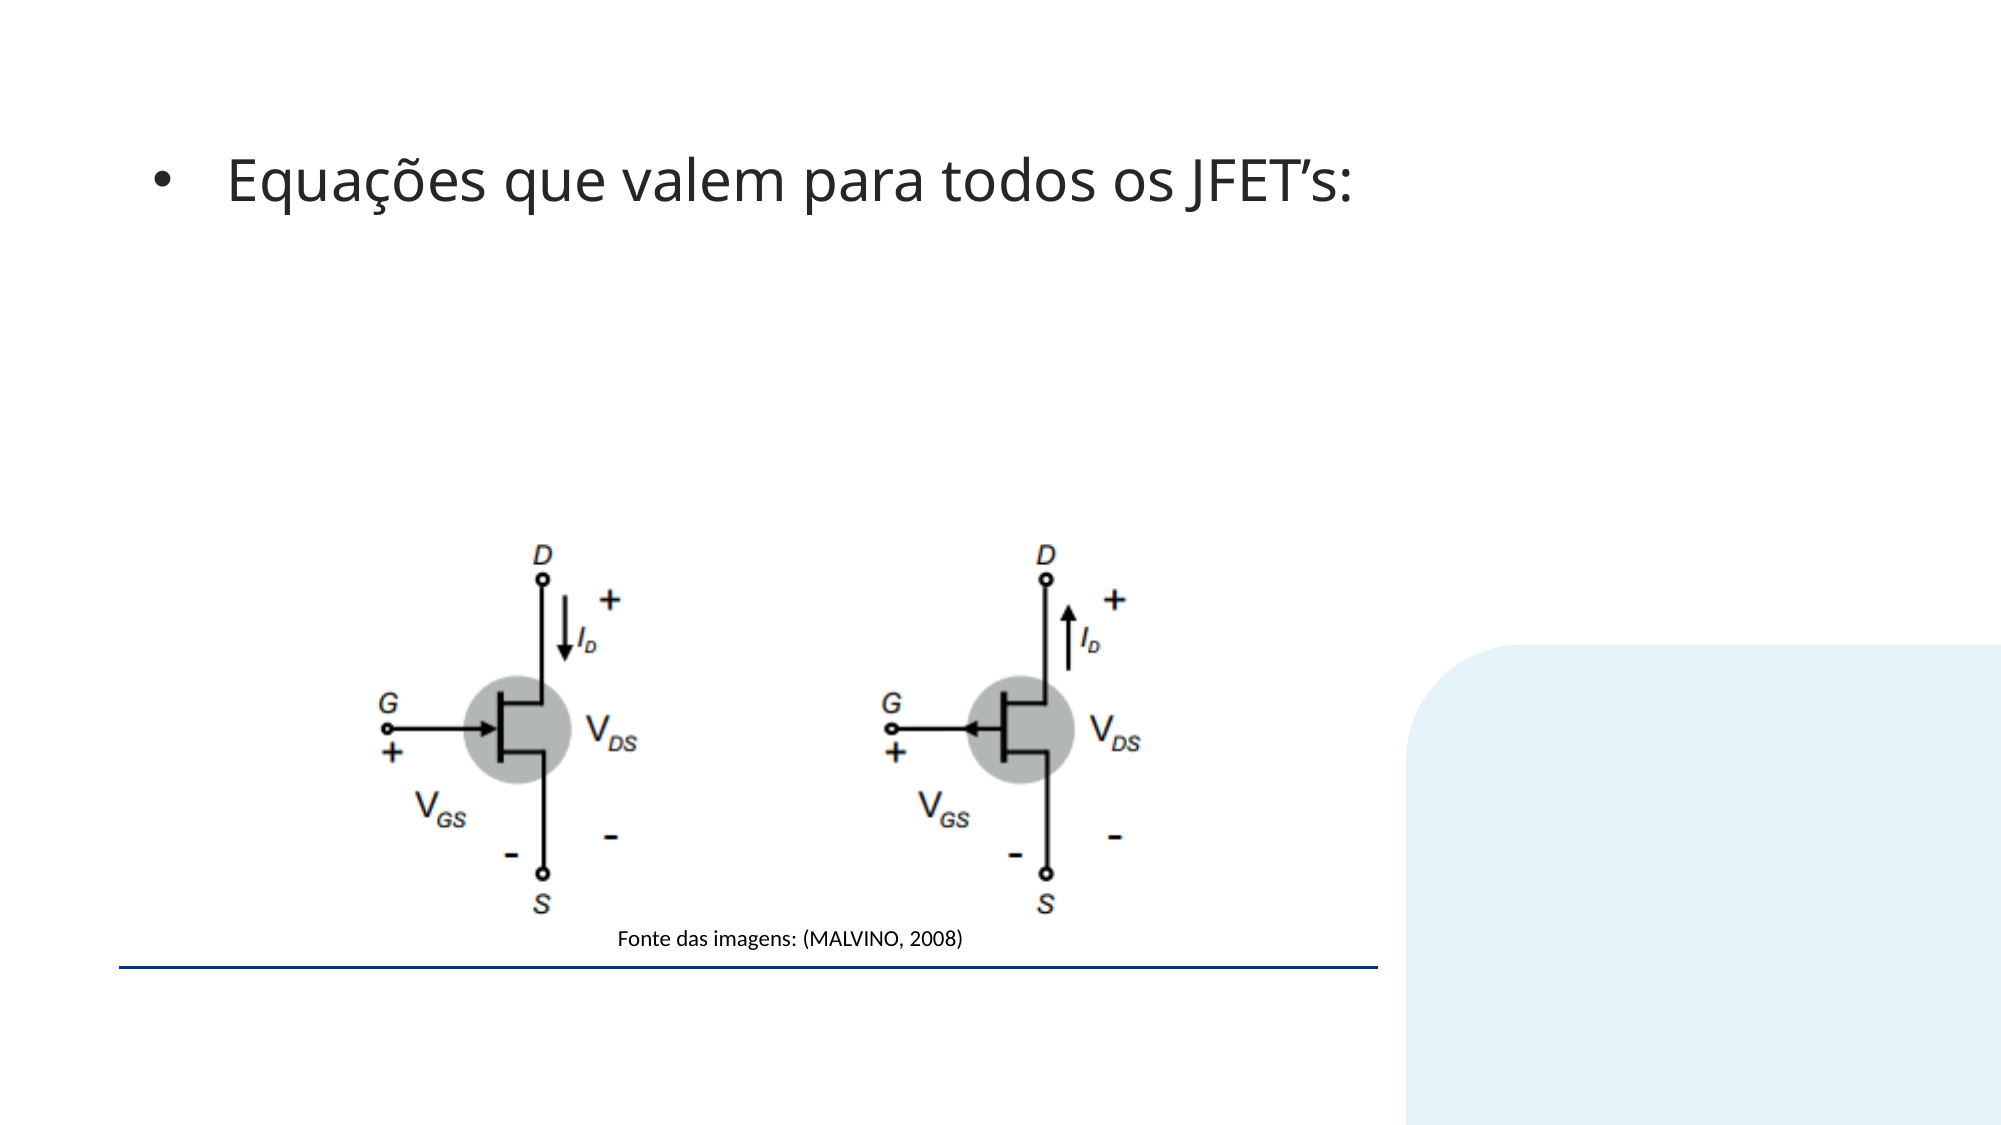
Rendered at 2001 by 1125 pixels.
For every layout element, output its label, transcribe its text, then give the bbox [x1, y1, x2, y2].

picture [360, 539, 1155, 922]
text_box Fonte das imagens: (MALVINO, 2008) [603, 922, 1092, 958]
